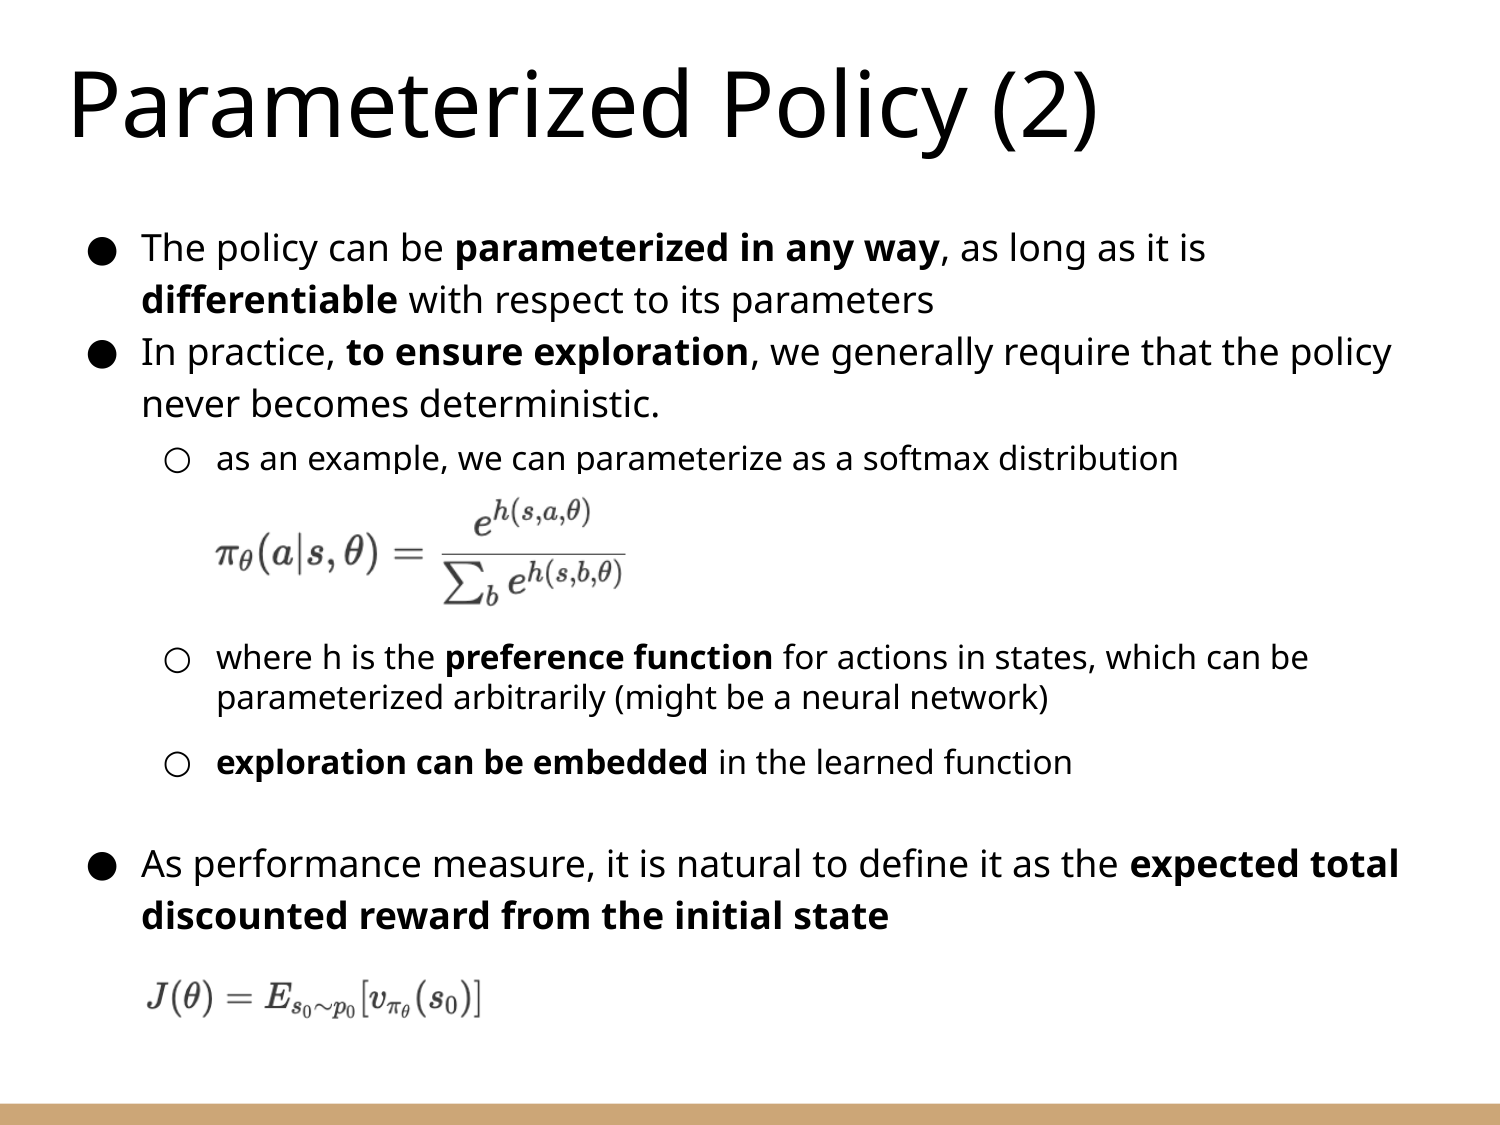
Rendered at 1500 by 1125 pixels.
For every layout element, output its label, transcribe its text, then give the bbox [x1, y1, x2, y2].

picture [138, 956, 502, 1039]
picture [203, 474, 640, 636]
list The policy can be parameterized in any way, as long as it is differentiable with respect to its parameters In practice, to ensure exploration, we generally require that the policy never becomes deterministic. as an example, we can parameterize as a softmax distribution where h is the preference function for actions in states, which can be parameterized arbitrarily (might be a neural network) exploration can be embedded in the learned function As performance measure, it is natural to define it as the expected total discounted reward from the initial state [51, 202, 1449, 1056]
title Parameterized Policy (2) [51, 69, 1449, 172]
